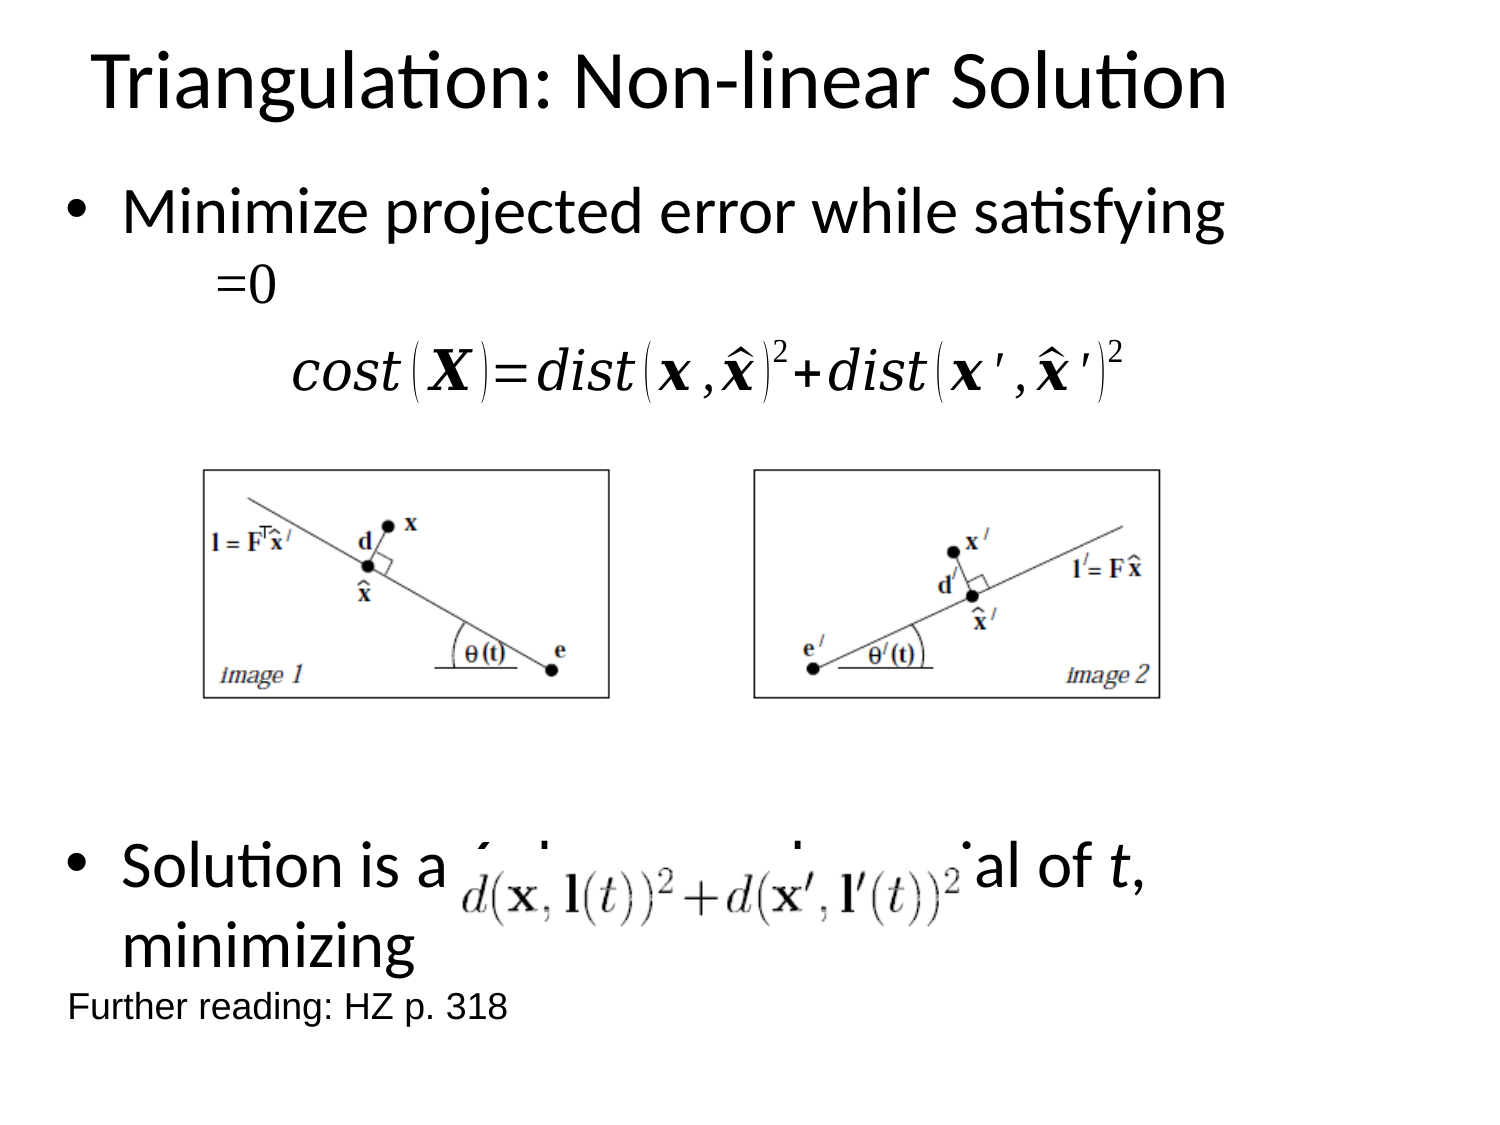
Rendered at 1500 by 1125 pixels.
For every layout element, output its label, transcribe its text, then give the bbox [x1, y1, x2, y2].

picture [183, 457, 1198, 724]
text_box Further reading: HZ p. 318 [52, 974, 524, 1035]
list Minimize projected error while satisfying Solution is a 6-degree polynomial of t, minimizing [49, 159, 1401, 1003]
picture [460, 849, 976, 944]
title Triangulation: Non-linear Solution [74, 0, 1426, 151]
